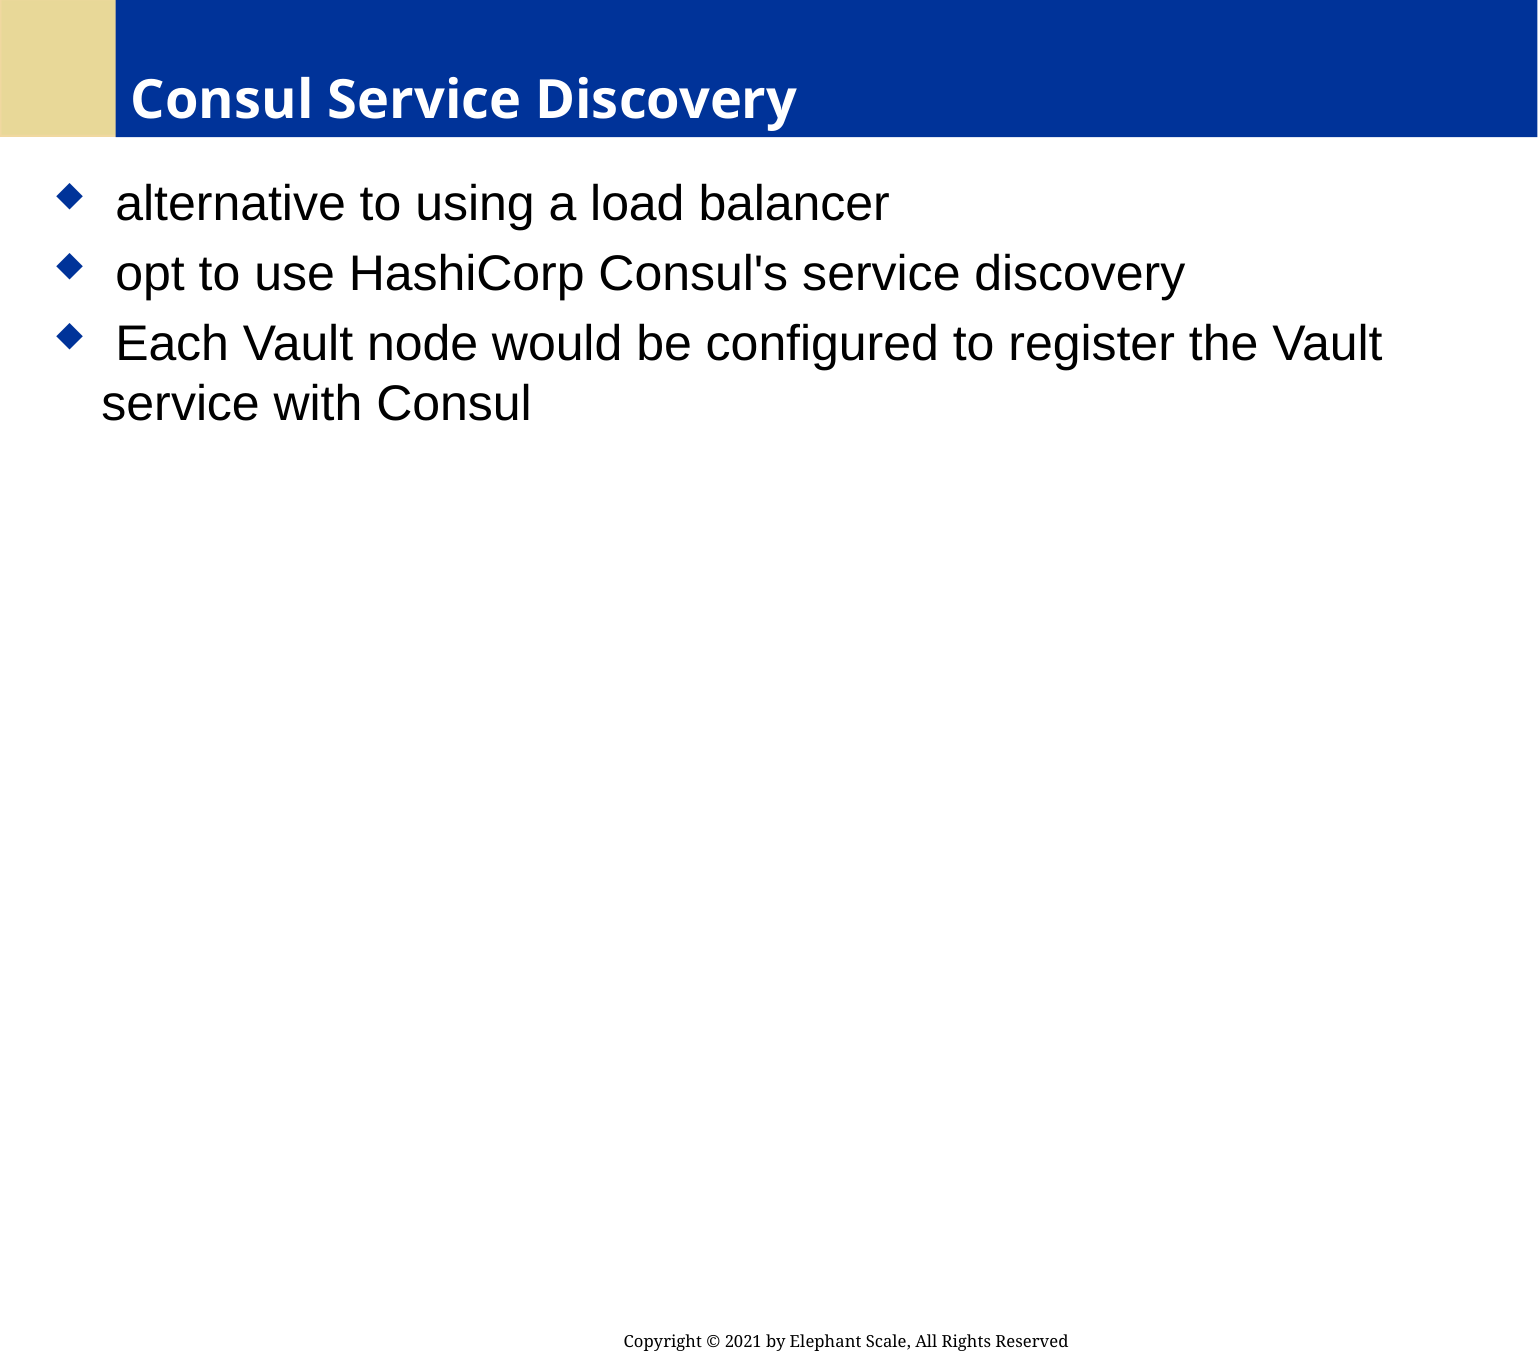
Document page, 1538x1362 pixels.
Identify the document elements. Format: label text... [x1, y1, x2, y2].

text_box Copyright © 2021 by Elephant Scale, All Rights Reserved [608, 1322, 1085, 1358]
picture [0, 0, 115, 137]
list alternative to using a load balancer opt to use HashiCorp Consul's service discovery Each Vault node would be configured to register the Vault service with Consul [38, 162, 1500, 1284]
title Consul Service Discovery [115, 0, 1538, 138]
